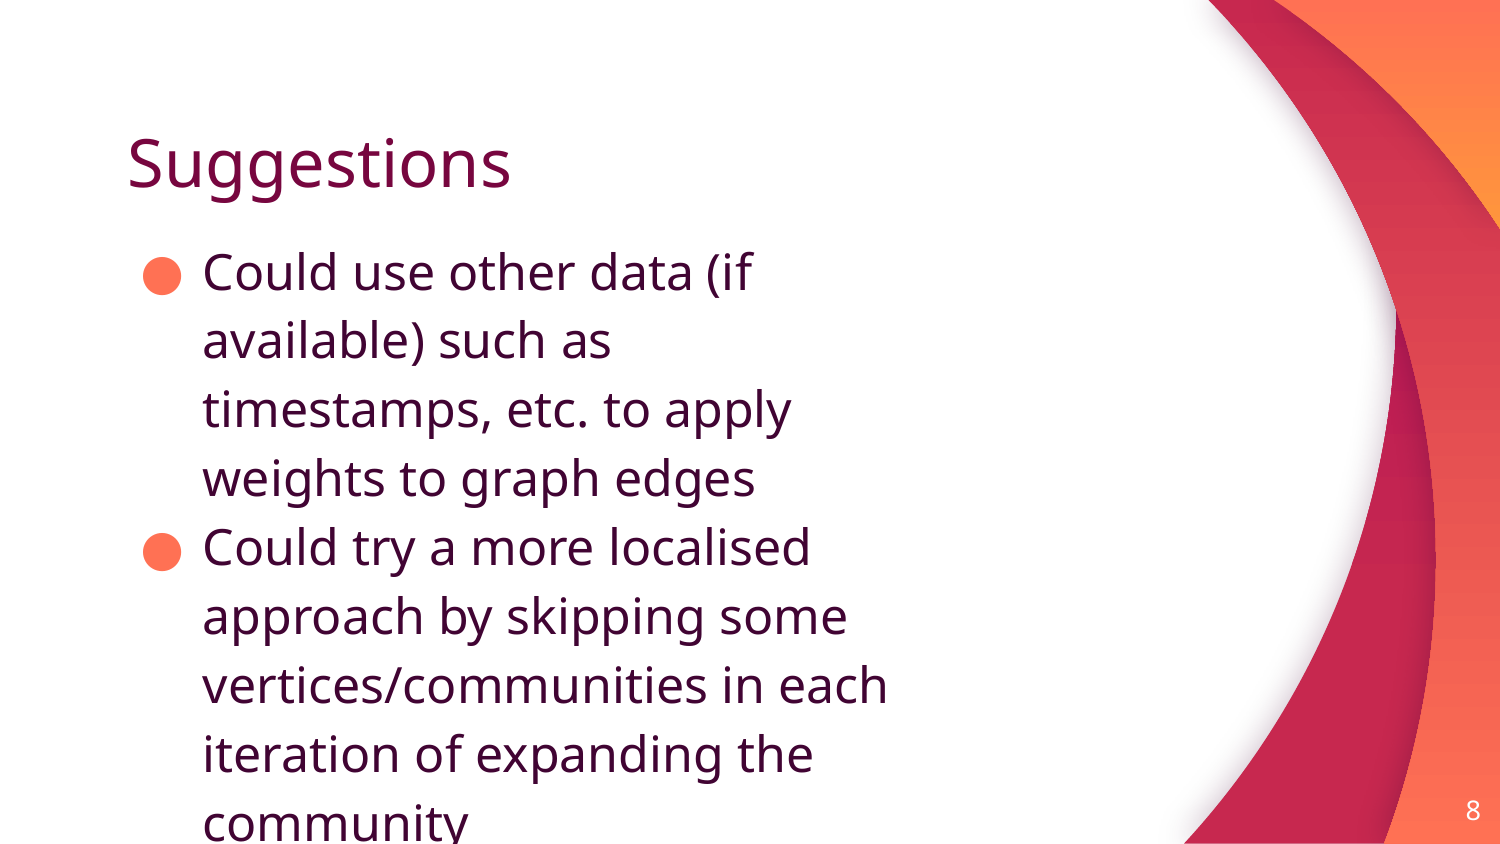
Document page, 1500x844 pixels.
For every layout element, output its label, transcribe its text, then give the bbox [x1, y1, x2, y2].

title Suggestions [127, 137, 1270, 203]
list Could use other data (if available) such as timestamps, etc. to apply weights to graph edges Could try a more localised approach by skipping some vertices/communities in each iteration of expanding the community [127, 230, 894, 844]
slide_number ‹#› [1391, 779, 1482, 844]
